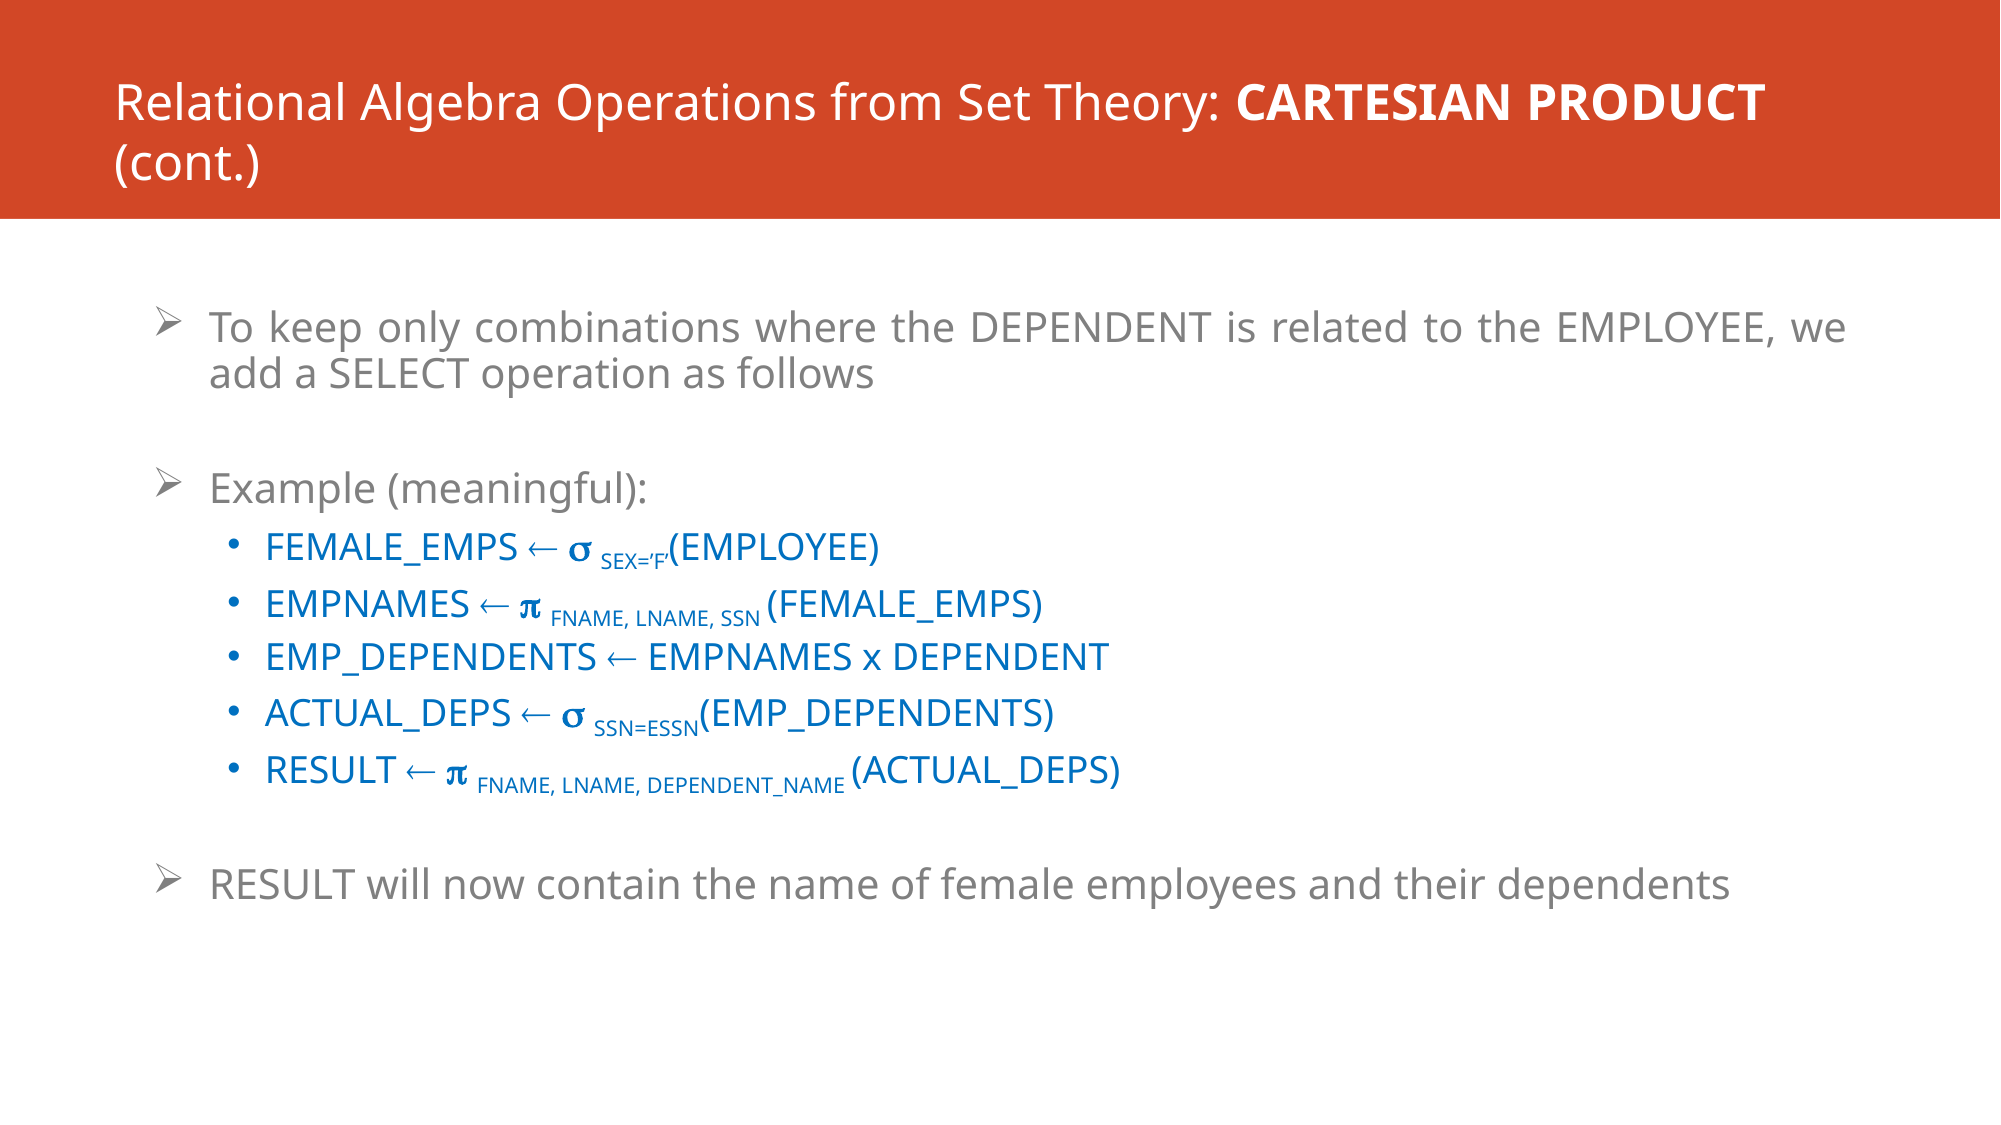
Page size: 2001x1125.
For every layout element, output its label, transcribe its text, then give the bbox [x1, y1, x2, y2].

title Relational Algebra Operations from Set Theory: CARTESIAN PRODUCT (cont.) [99, 0, 1863, 199]
list To keep only combinations where the DEPENDENT is related to the EMPLOYEE, we add a SELECT operation as follows Example (meaningful): FEMALE_EMPS   SEX=’F’(EMPLOYEE) EMPNAMES   FNAME, LNAME, SSN (FEMALE_EMPS) EMP_DEPENDENTS  EMPNAMES x DEPENDENT ACTUAL_DEPS   SSN=ESSN(EMP_DEPENDENTS) RESULT   FNAME, LNAME, DEPENDENT_NAME (ACTUAL_DEPS) RESULT will now contain the name of female employees and their dependents [137, 299, 1863, 1014]
